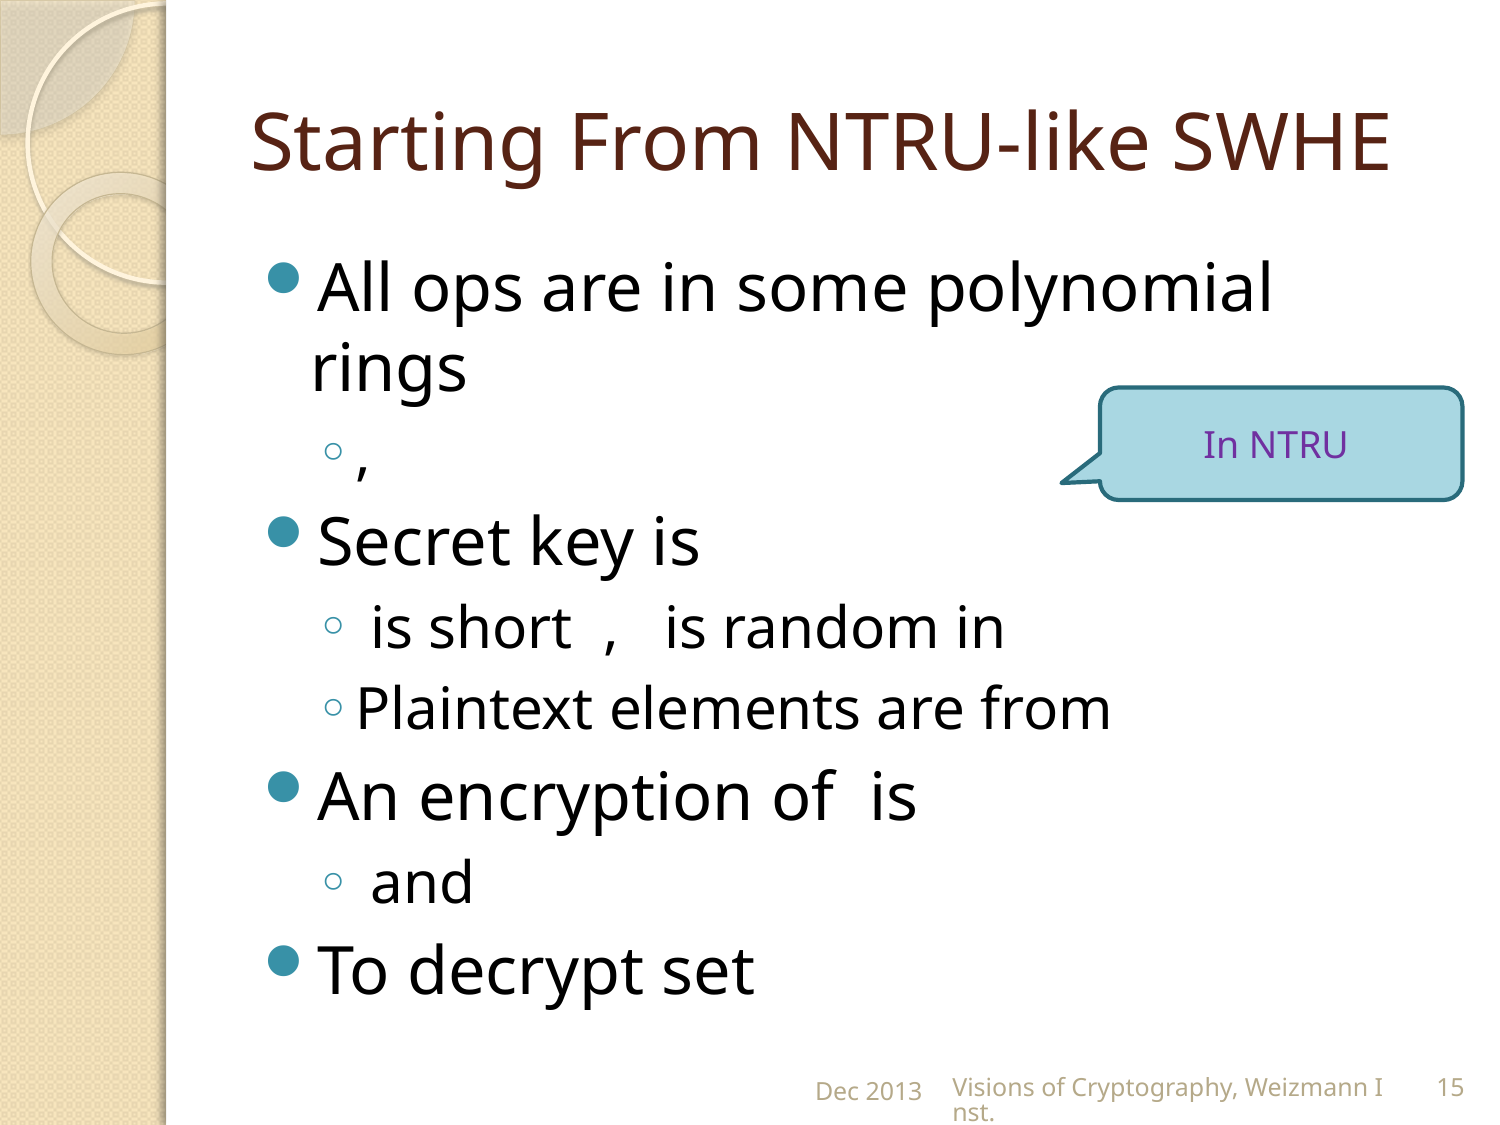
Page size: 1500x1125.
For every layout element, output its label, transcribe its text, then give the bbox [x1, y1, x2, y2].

title Starting From NTRU-like SWHE [235, 45, 1466, 233]
slide_number 15 [1413, 1034, 1488, 1113]
footer Visions of Cryptography, Weizmann Inst. [937, 1034, 1413, 1113]
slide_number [587, 1034, 937, 1113]
